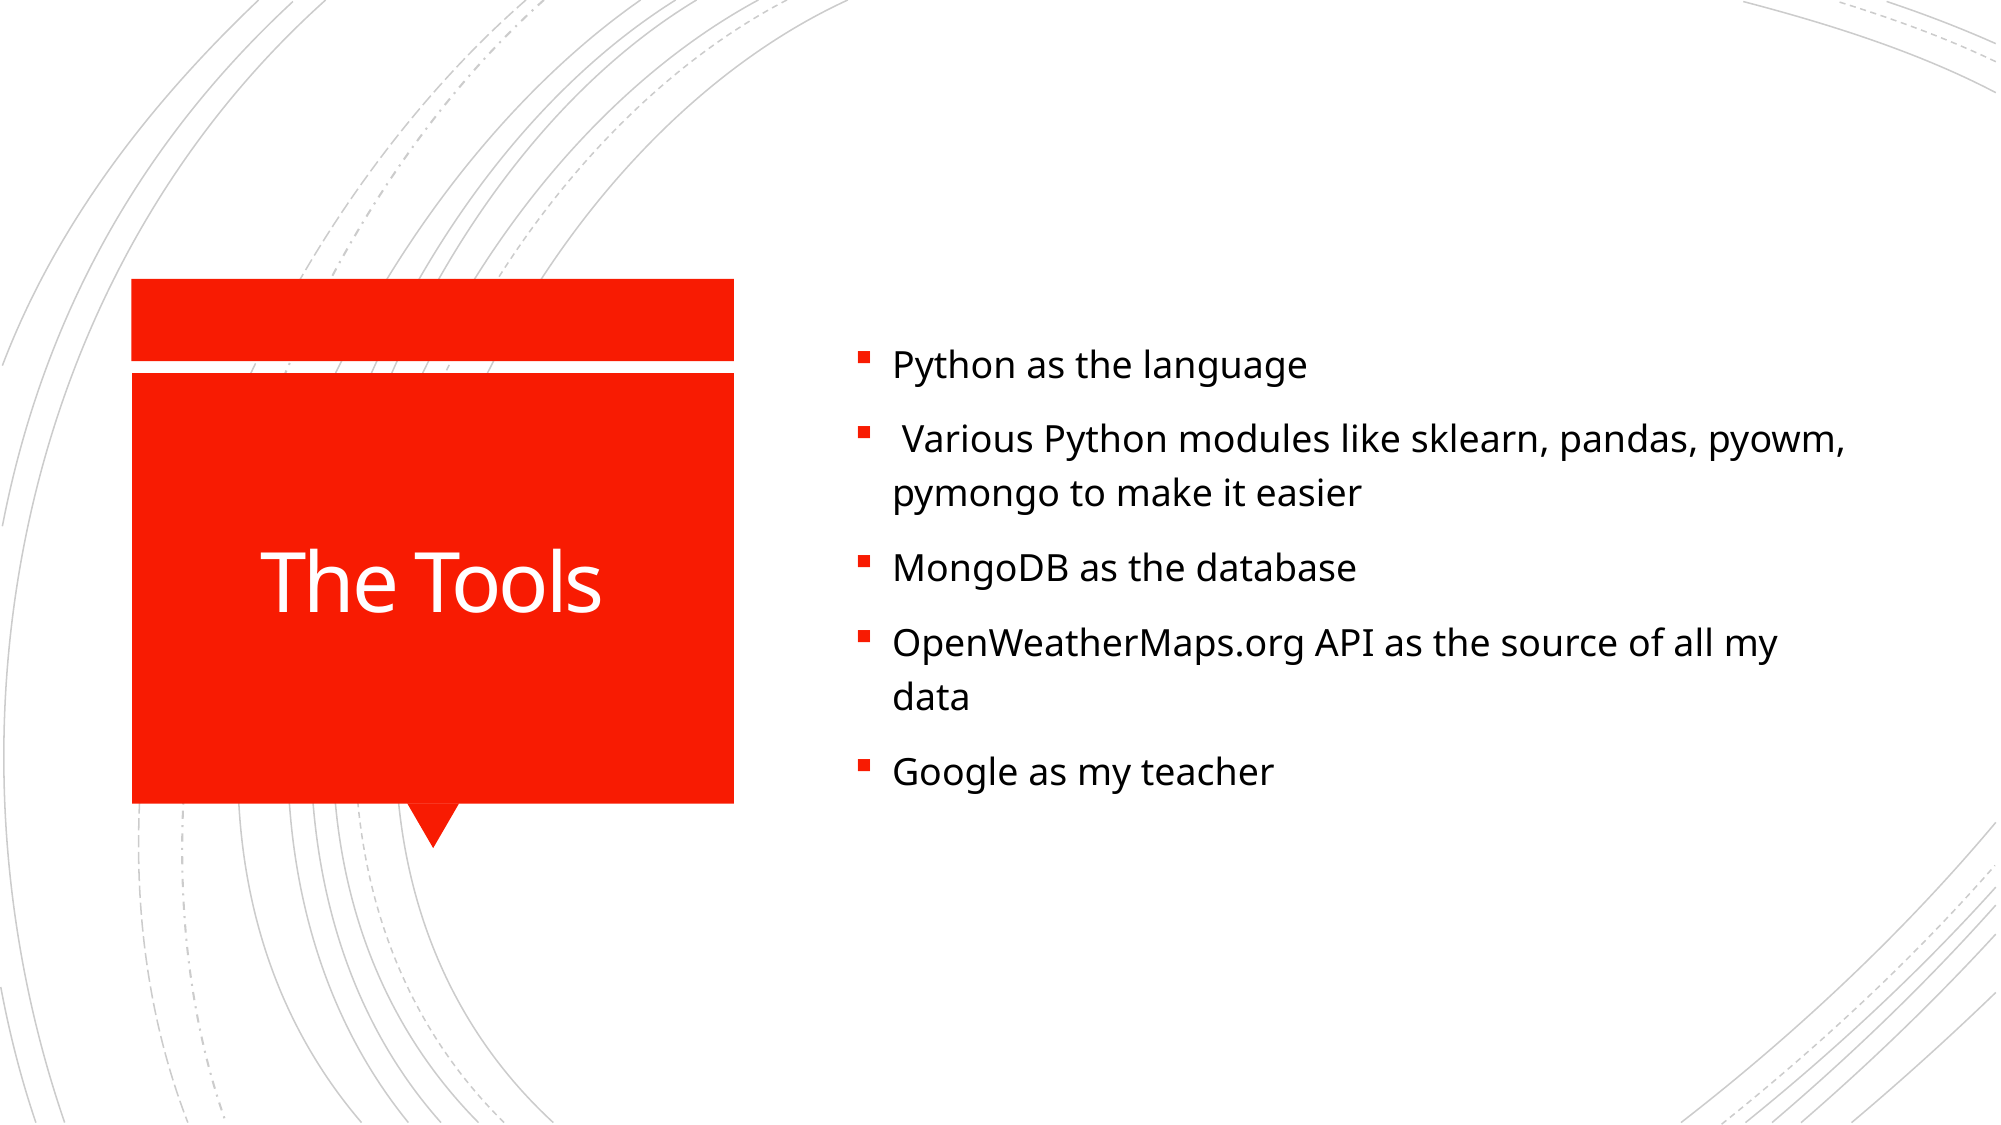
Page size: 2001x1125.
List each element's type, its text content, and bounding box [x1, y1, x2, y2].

title The Tools [145, 385, 720, 789]
list Python as the language Various Python modules like sklearn, pandas, pyowm, pymongo to make it easier MongoDB as the database OpenWeatherMaps.org API as the source of all my data Google as my teacher [839, 131, 1871, 993]
